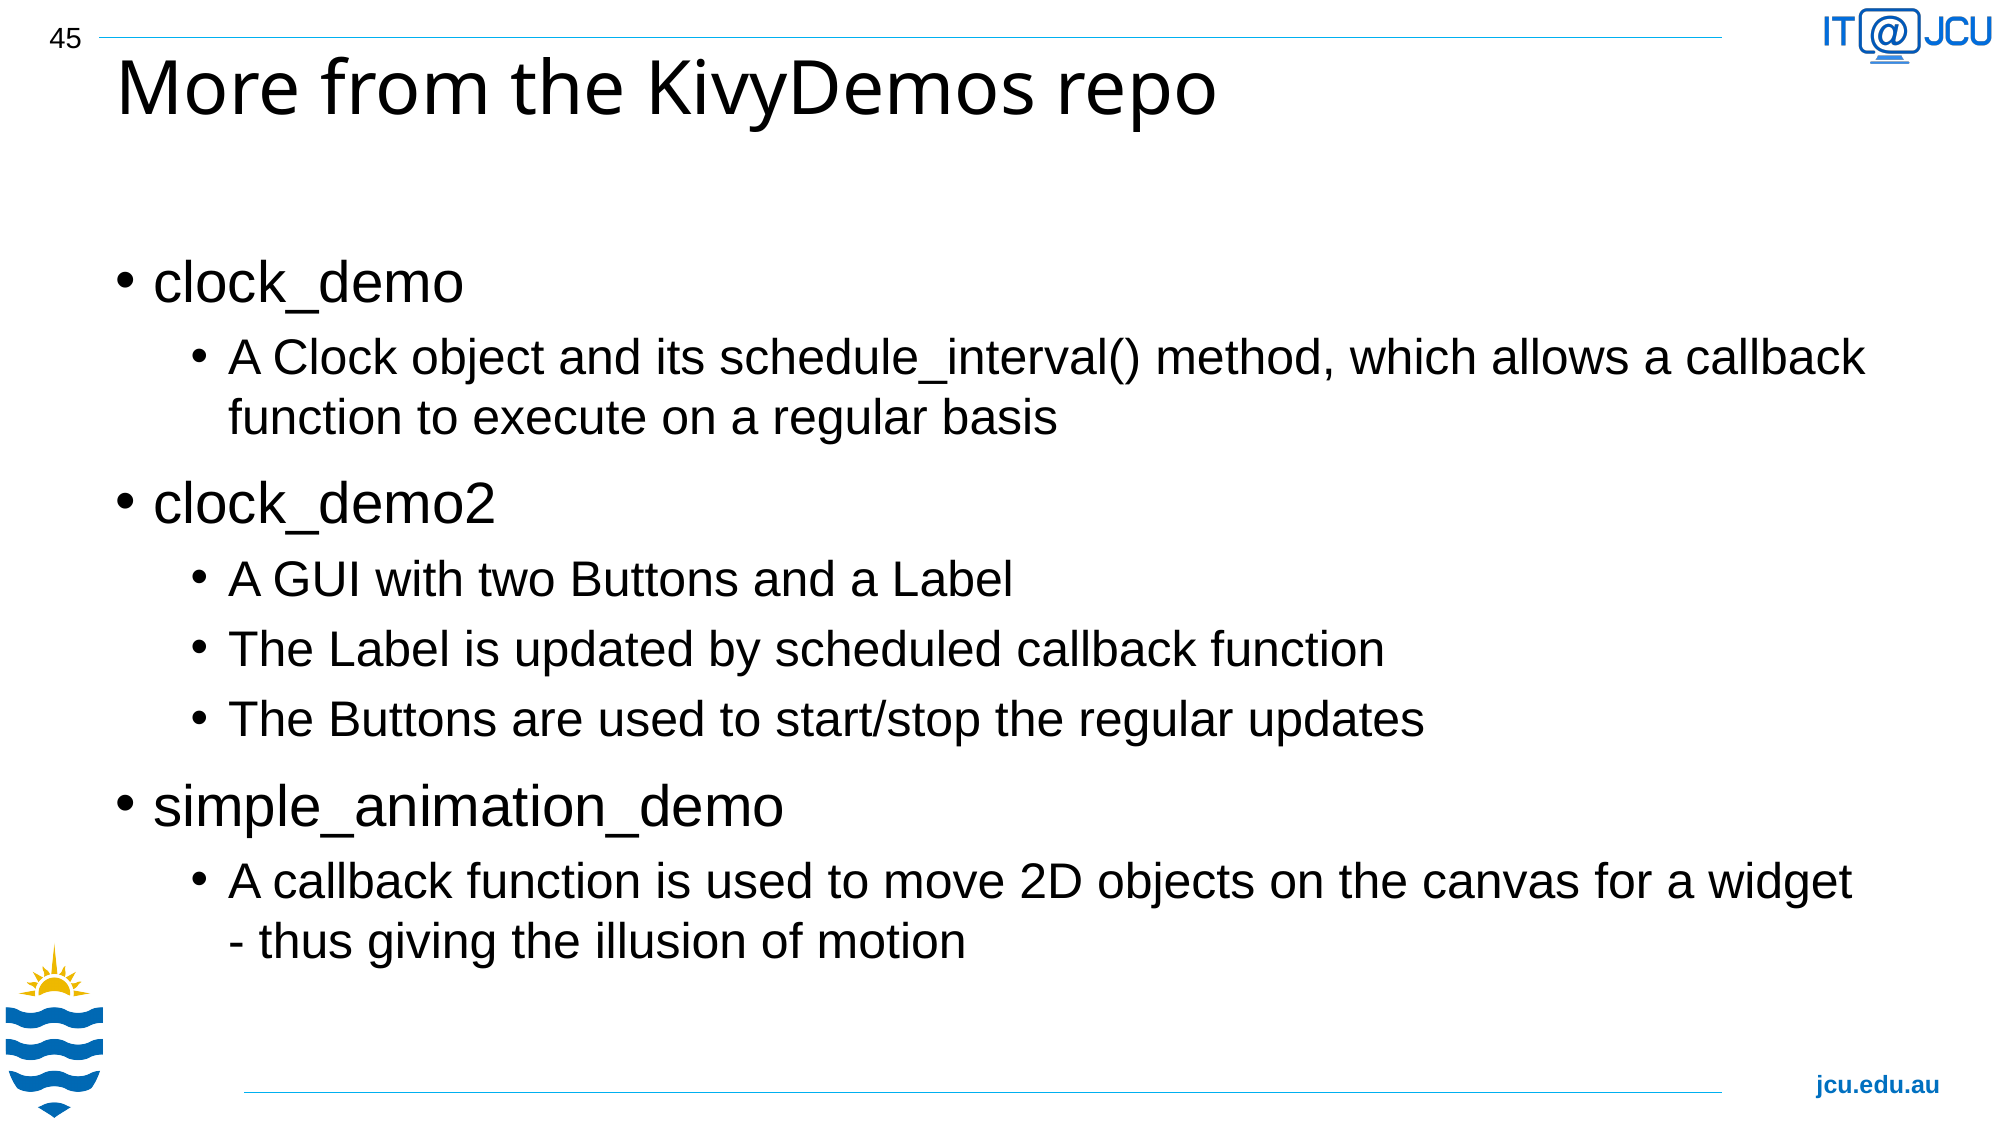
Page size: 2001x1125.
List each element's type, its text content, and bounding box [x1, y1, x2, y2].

title More from the KivyDemos repo [100, 42, 1895, 224]
picture [1822, 6, 1995, 67]
list clock_demo A Clock object and its schedule_interval() method, which allows a callback function to execute on a regular basis clock_demo2 A GUI with two Buttons and a Label The Label is updated by scheduled callback function The Buttons are used to start/stop the regular updates simple_animation_demo A callback function is used to move 2D objects on the canvas for a widget - thus giving the illusion of motion [100, 237, 1895, 1094]
picture [0, 942, 110, 1125]
slide_number 45 [34, 12, 111, 69]
